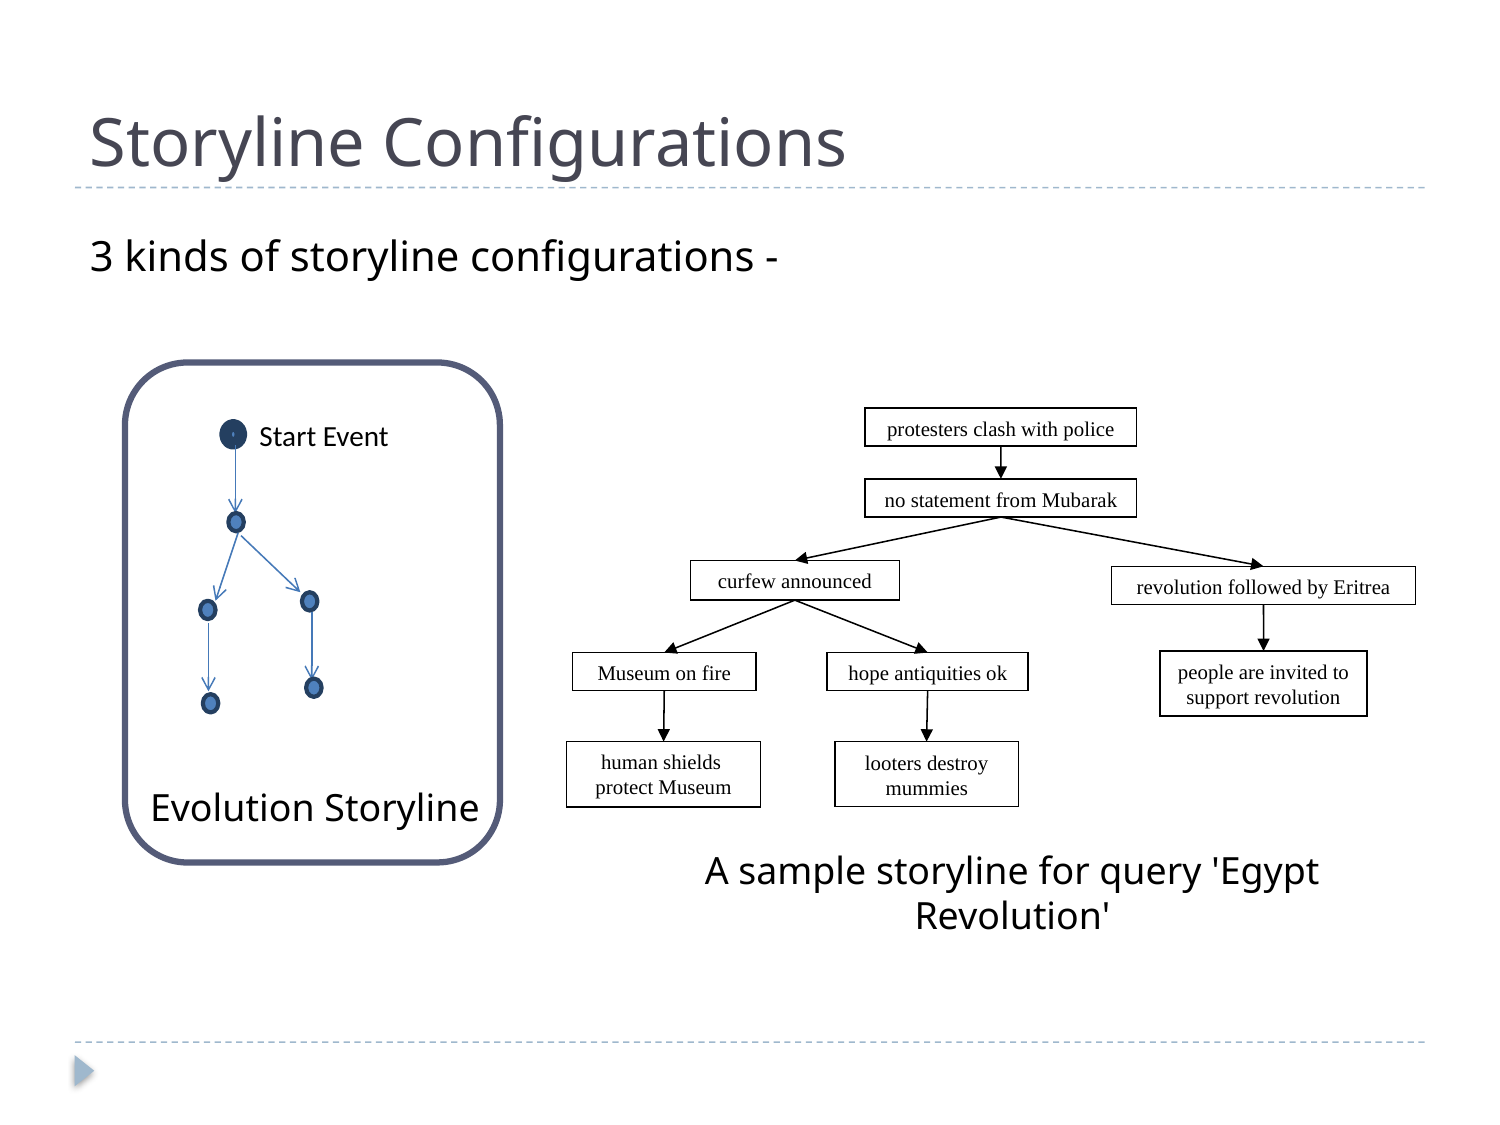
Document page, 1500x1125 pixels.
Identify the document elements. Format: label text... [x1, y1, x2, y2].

title Storyline Configurations [75, 24, 1425, 188]
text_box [523, 389, 1488, 823]
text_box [124, 362, 501, 863]
list 3 kinds of storyline configurations - [75, 222, 1425, 300]
text_box A sample storyline for query 'Egypt Revolution' [599, 839, 1425, 945]
